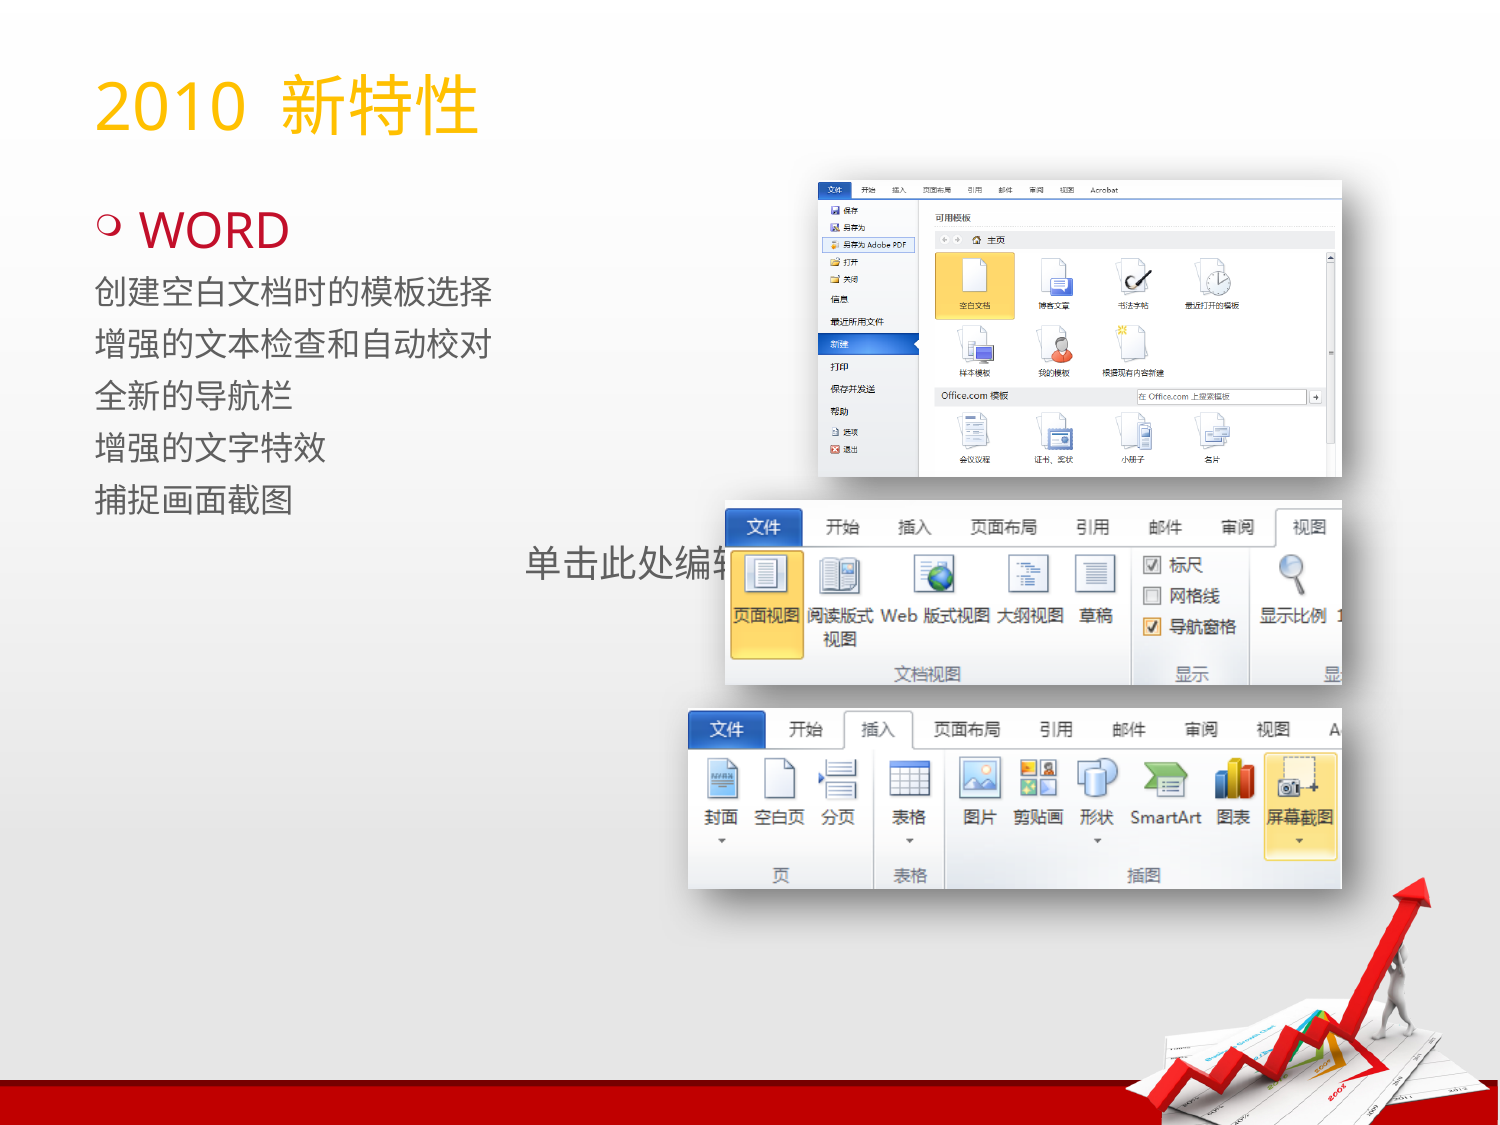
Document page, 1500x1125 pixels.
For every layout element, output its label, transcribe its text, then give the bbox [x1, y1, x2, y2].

picture [725, 500, 1343, 685]
list WORD 创建空白文档时的模板选择 增强的文本检查和自动校对 全新的导航栏 增强的文字特效 捕捉画面截图 [79, 198, 1407, 1060]
picture [1118, 864, 1498, 1125]
picture [818, 180, 1342, 477]
picture [688, 708, 1342, 889]
title 2010 新特性 [79, 41, 1407, 153]
